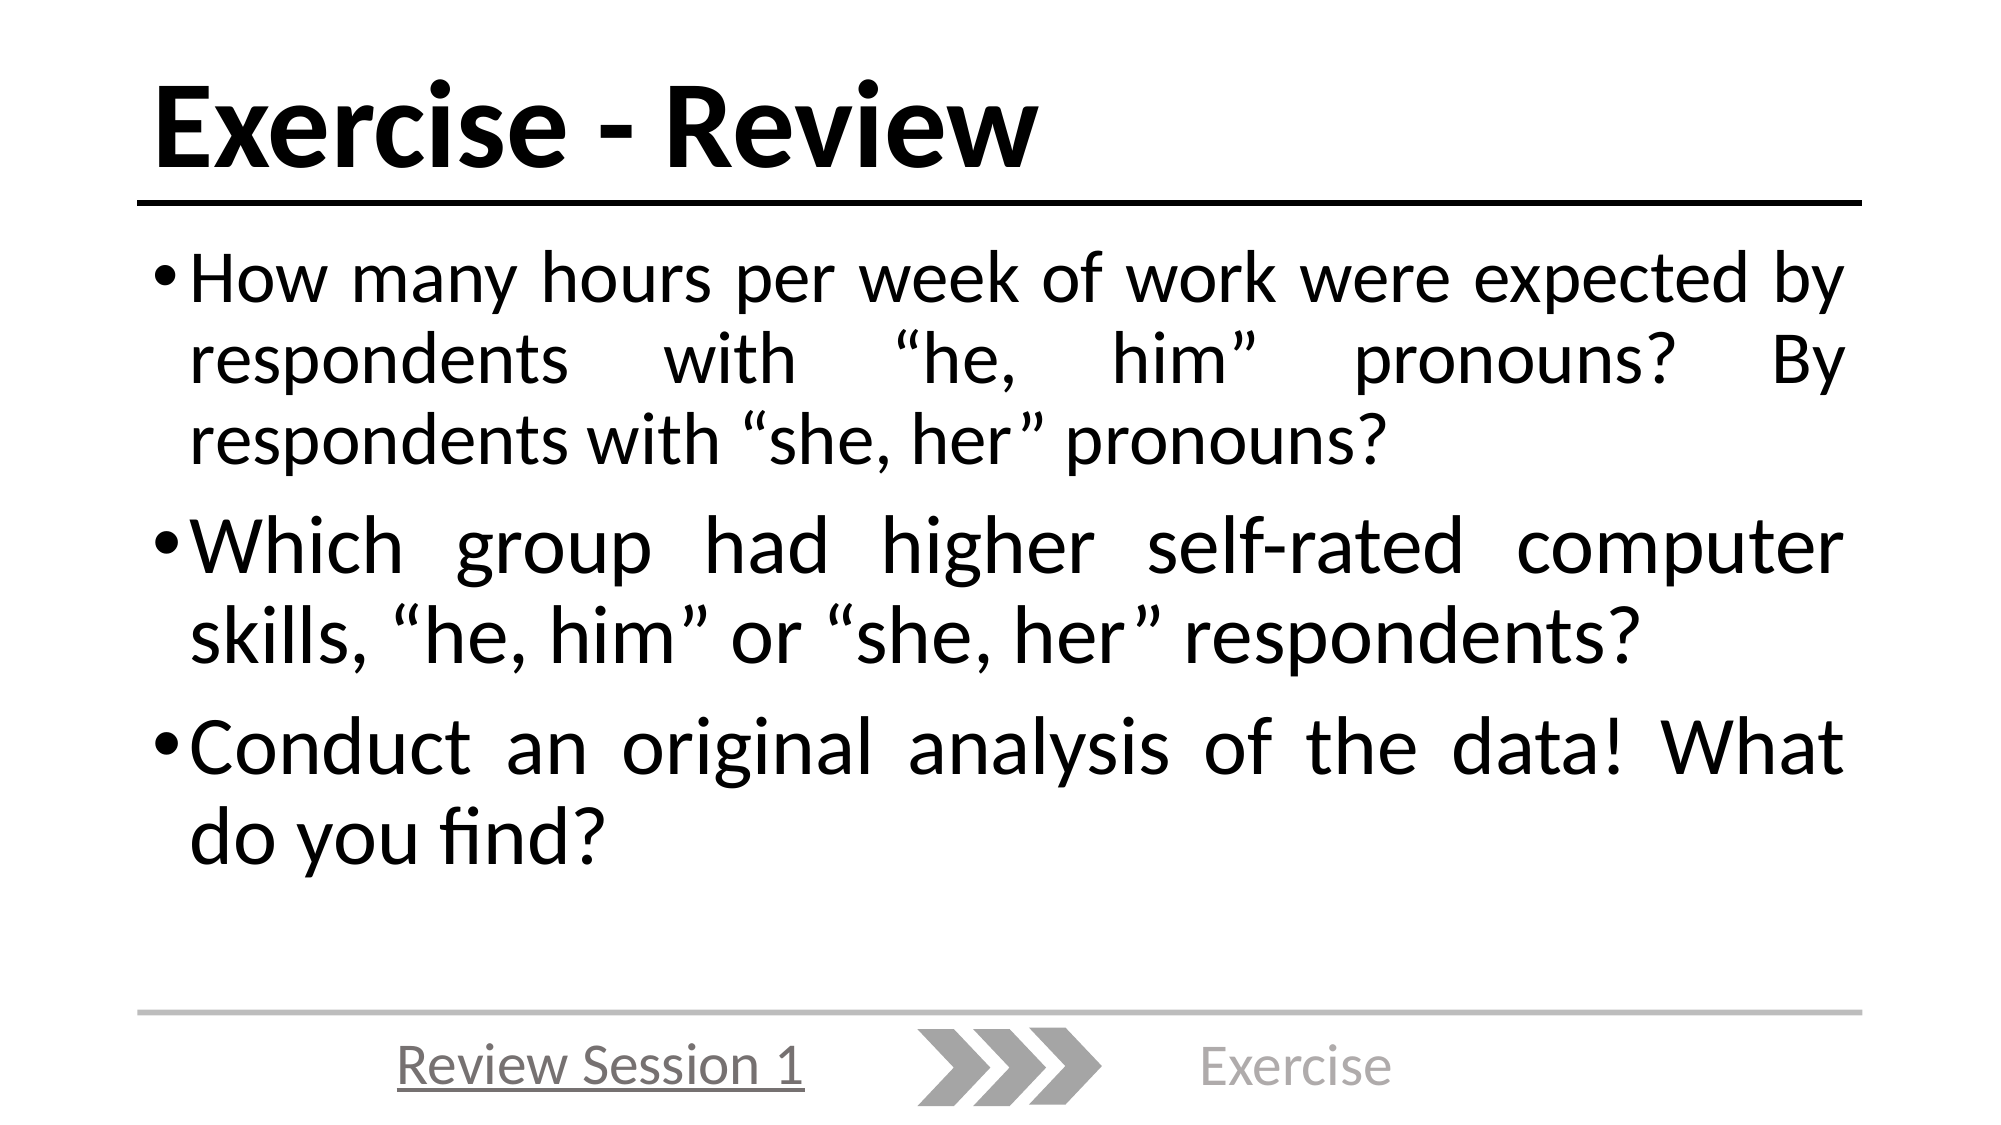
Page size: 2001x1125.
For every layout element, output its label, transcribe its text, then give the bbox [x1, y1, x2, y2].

list How many hours per week of work were expected by respondents with “he, him” pronouns? By respondents with “she, her” pronouns? Which group had higher self-rated computer skills, “he, him” or “she, her” respondents? Conduct an original analysis of the data! What do you find? [137, 234, 1863, 998]
list Review Session 1 [142, 1025, 821, 1105]
title Exercise - Review [134, 19, 1866, 234]
list Exercise [1184, 1026, 1863, 1107]
